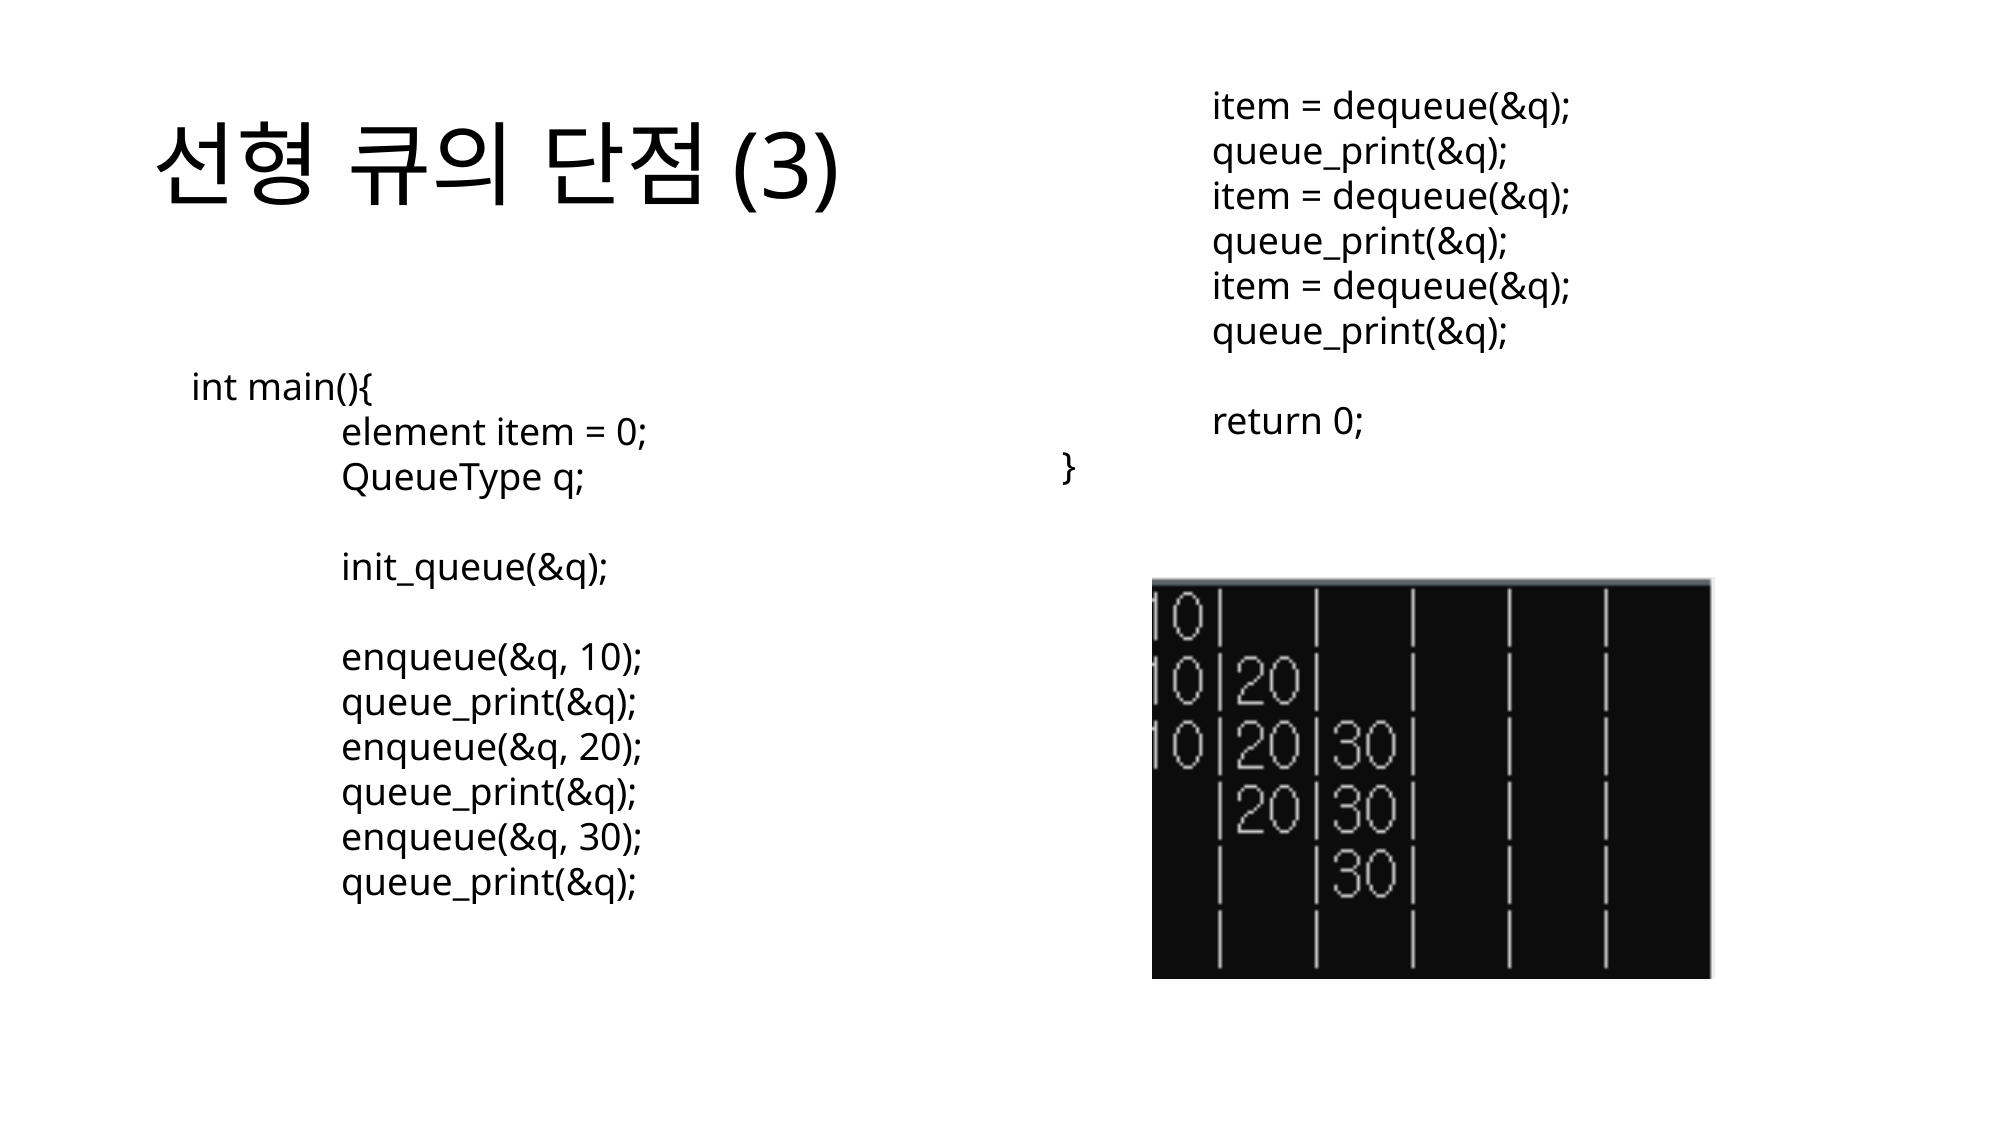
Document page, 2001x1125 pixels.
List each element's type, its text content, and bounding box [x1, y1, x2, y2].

picture [1152, 577, 1715, 979]
text_box item = dequeue(&q); queue_print(&q); item = dequeue(&q); queue_print(&q); item = dequeue(&q); queue_print(&q); return 0; } [1047, 74, 2000, 494]
title 선형 큐의 단점(3) [137, 59, 1863, 278]
text_box int main(){ element item = 0; QueueType q; init_queue(&q); enqueue(&q, 10); queue_print(&q); enqueue(&q, 20); queue_print(&q); enqueue(&q, 30); queue_print(&q); [176, 356, 1309, 956]
